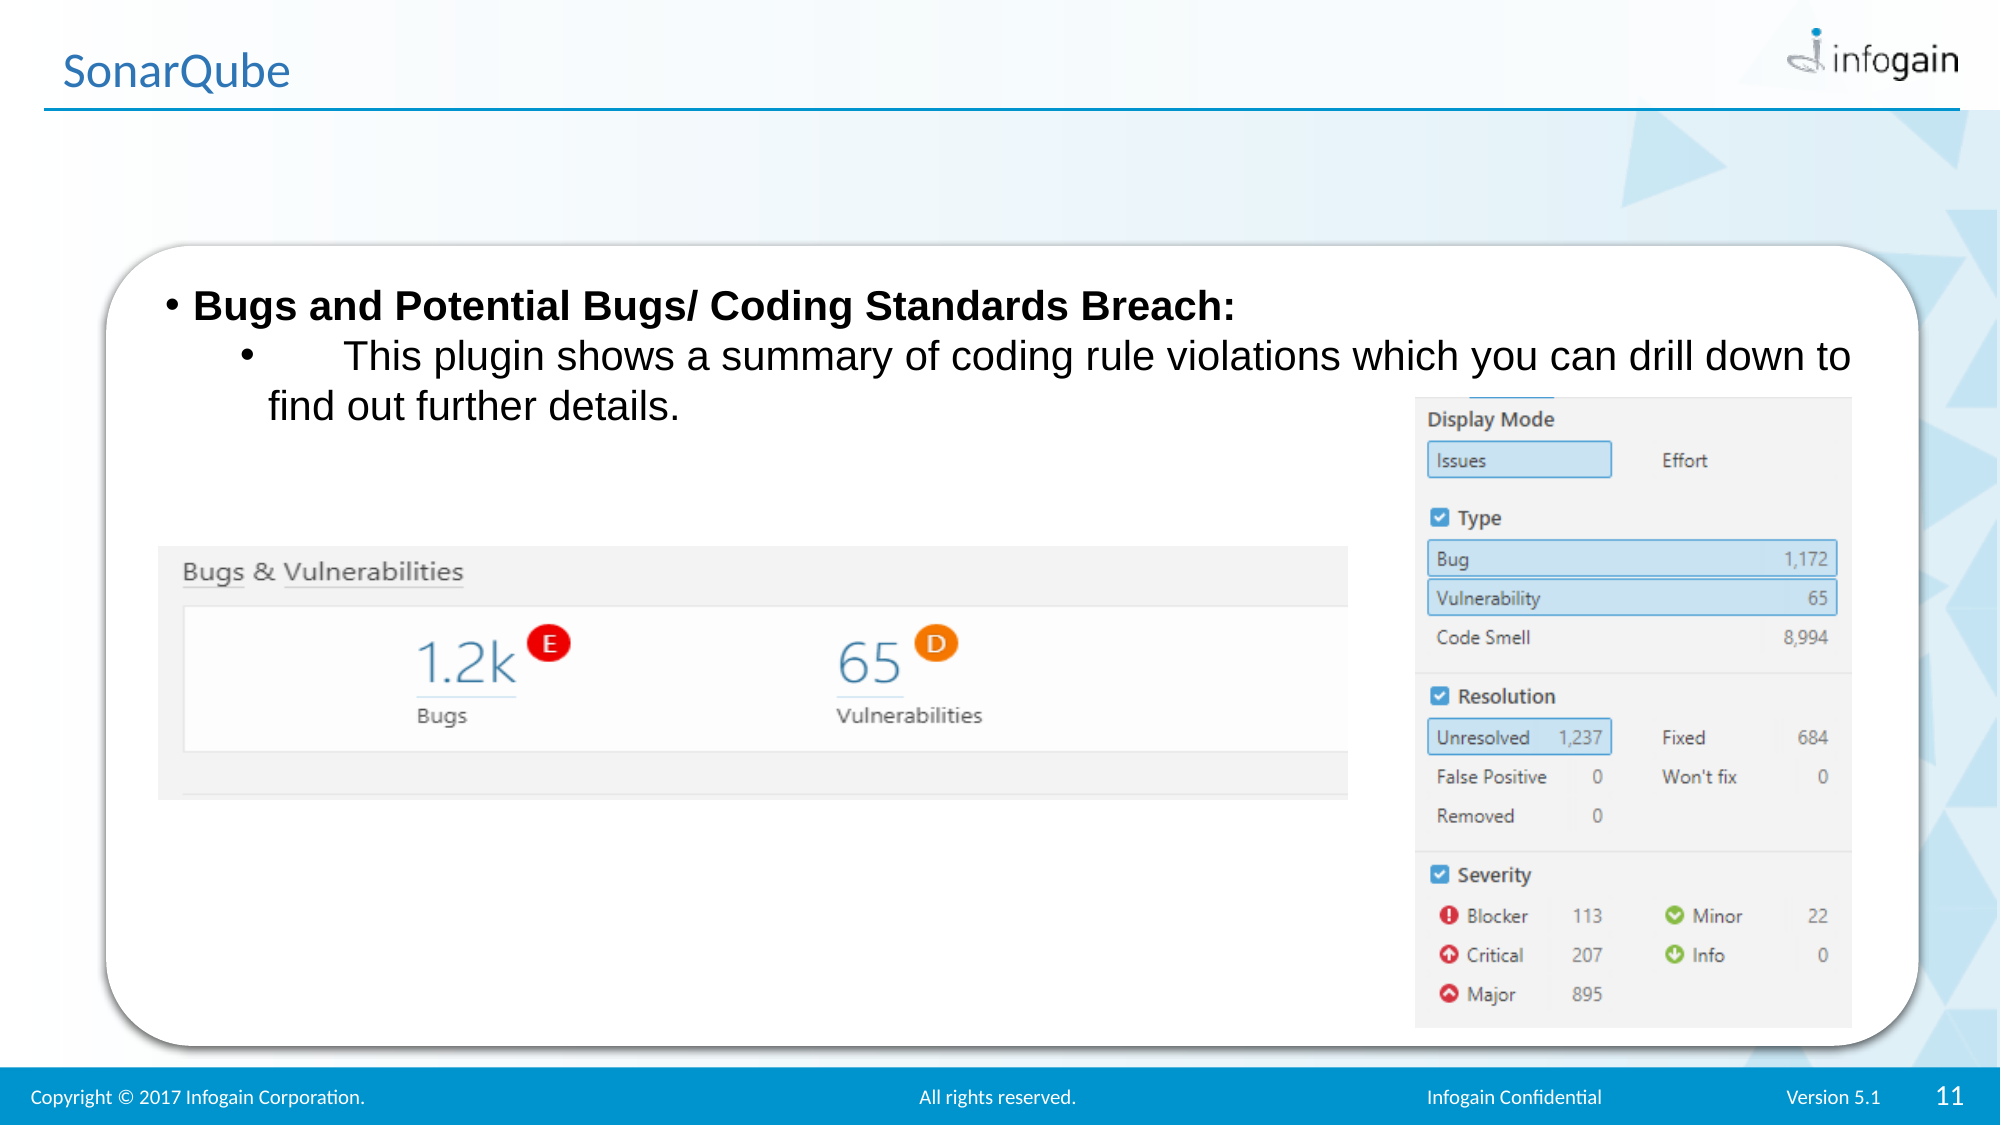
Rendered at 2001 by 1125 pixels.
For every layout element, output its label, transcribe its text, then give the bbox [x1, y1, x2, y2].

text_box SonarQube [48, 37, 895, 107]
picture [1415, 397, 1852, 1028]
picture [1371, 110, 1997, 1067]
picture [1787, 28, 1958, 81]
picture [158, 546, 1348, 800]
footer Copyright © 2017 Infogain Corporation. All rights reserved. Infogain Confidential Version 5.1 [16, 1075, 1930, 1125]
slide_number 11 [1528, 1069, 1979, 1125]
text_box Bugs and Potential Bugs/ Coding Standards Breach: This plugin shows a summary of coding rule violations which you can drill down to find out further details. [106, 245, 1919, 1046]
